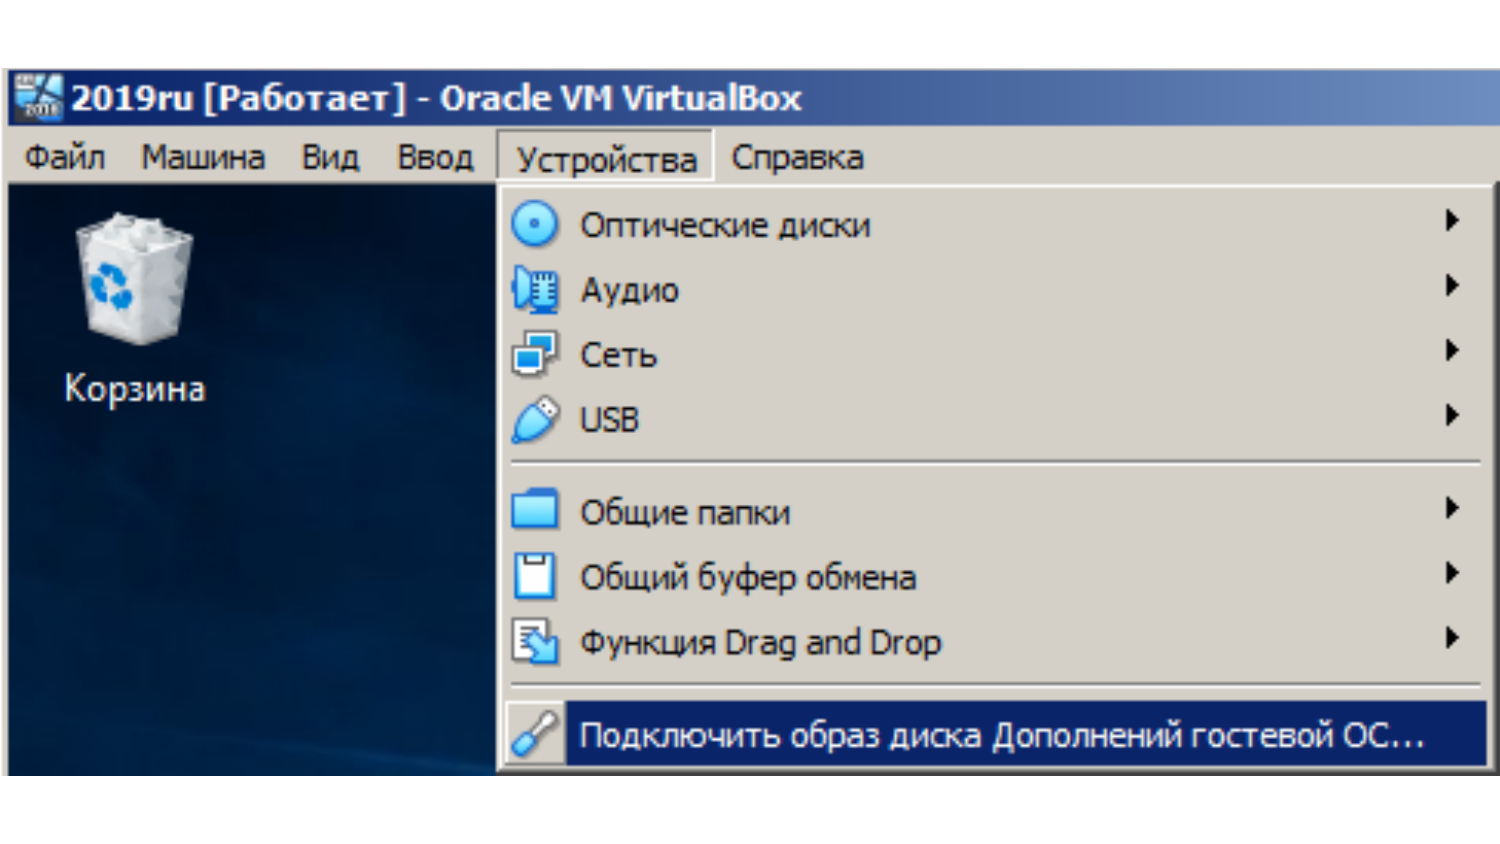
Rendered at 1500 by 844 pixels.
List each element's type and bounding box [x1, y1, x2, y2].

picture [0, 68, 1500, 776]
